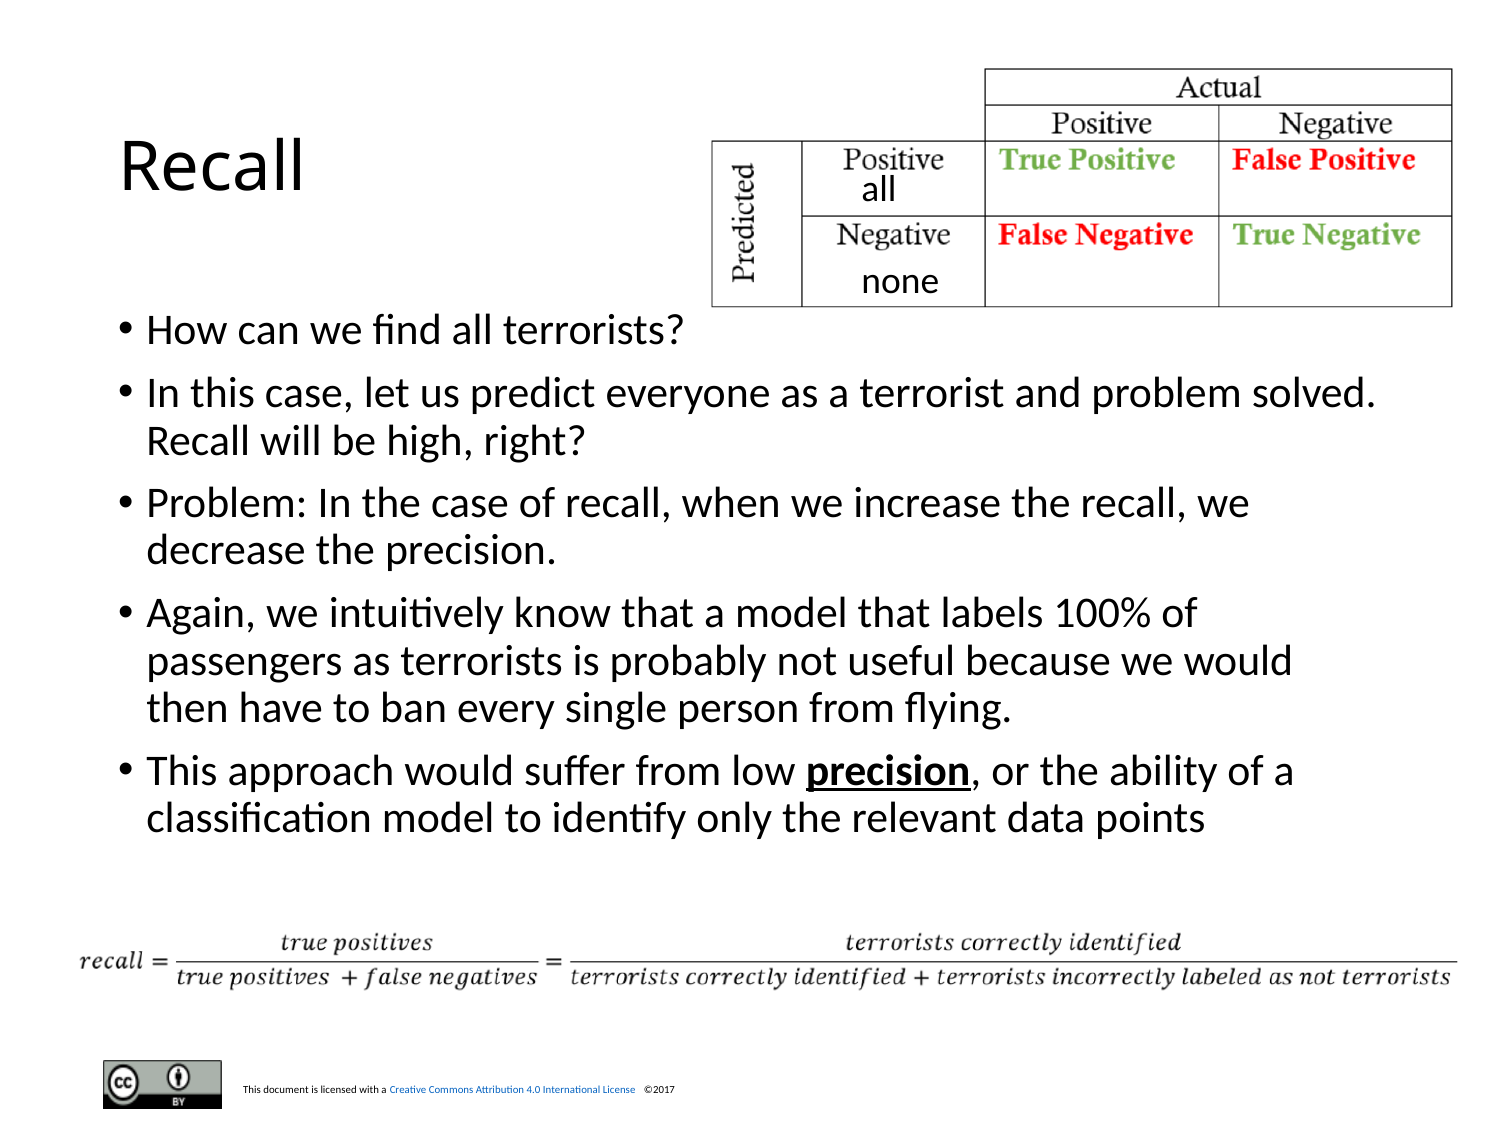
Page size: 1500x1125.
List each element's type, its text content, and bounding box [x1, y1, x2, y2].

list How can we find all terrorists? In this case, let us predict everyone as a terrorist and problem solved. Recall will be high, right? Problem: In the case of recall, when we increase the recall, we decrease the precision. Again, we intuitively know that a model that labels 100% of passengers as terrorists is probably not useful because we would then have to ban every single person from flying. This approach would suffer from low precision, or the ability of a classification model to identify only the relevant data points [103, 299, 1397, 906]
picture [103, 1060, 222, 1109]
picture [66, 906, 1471, 1014]
picture [701, 59, 1457, 314]
title Recall [103, 59, 701, 278]
